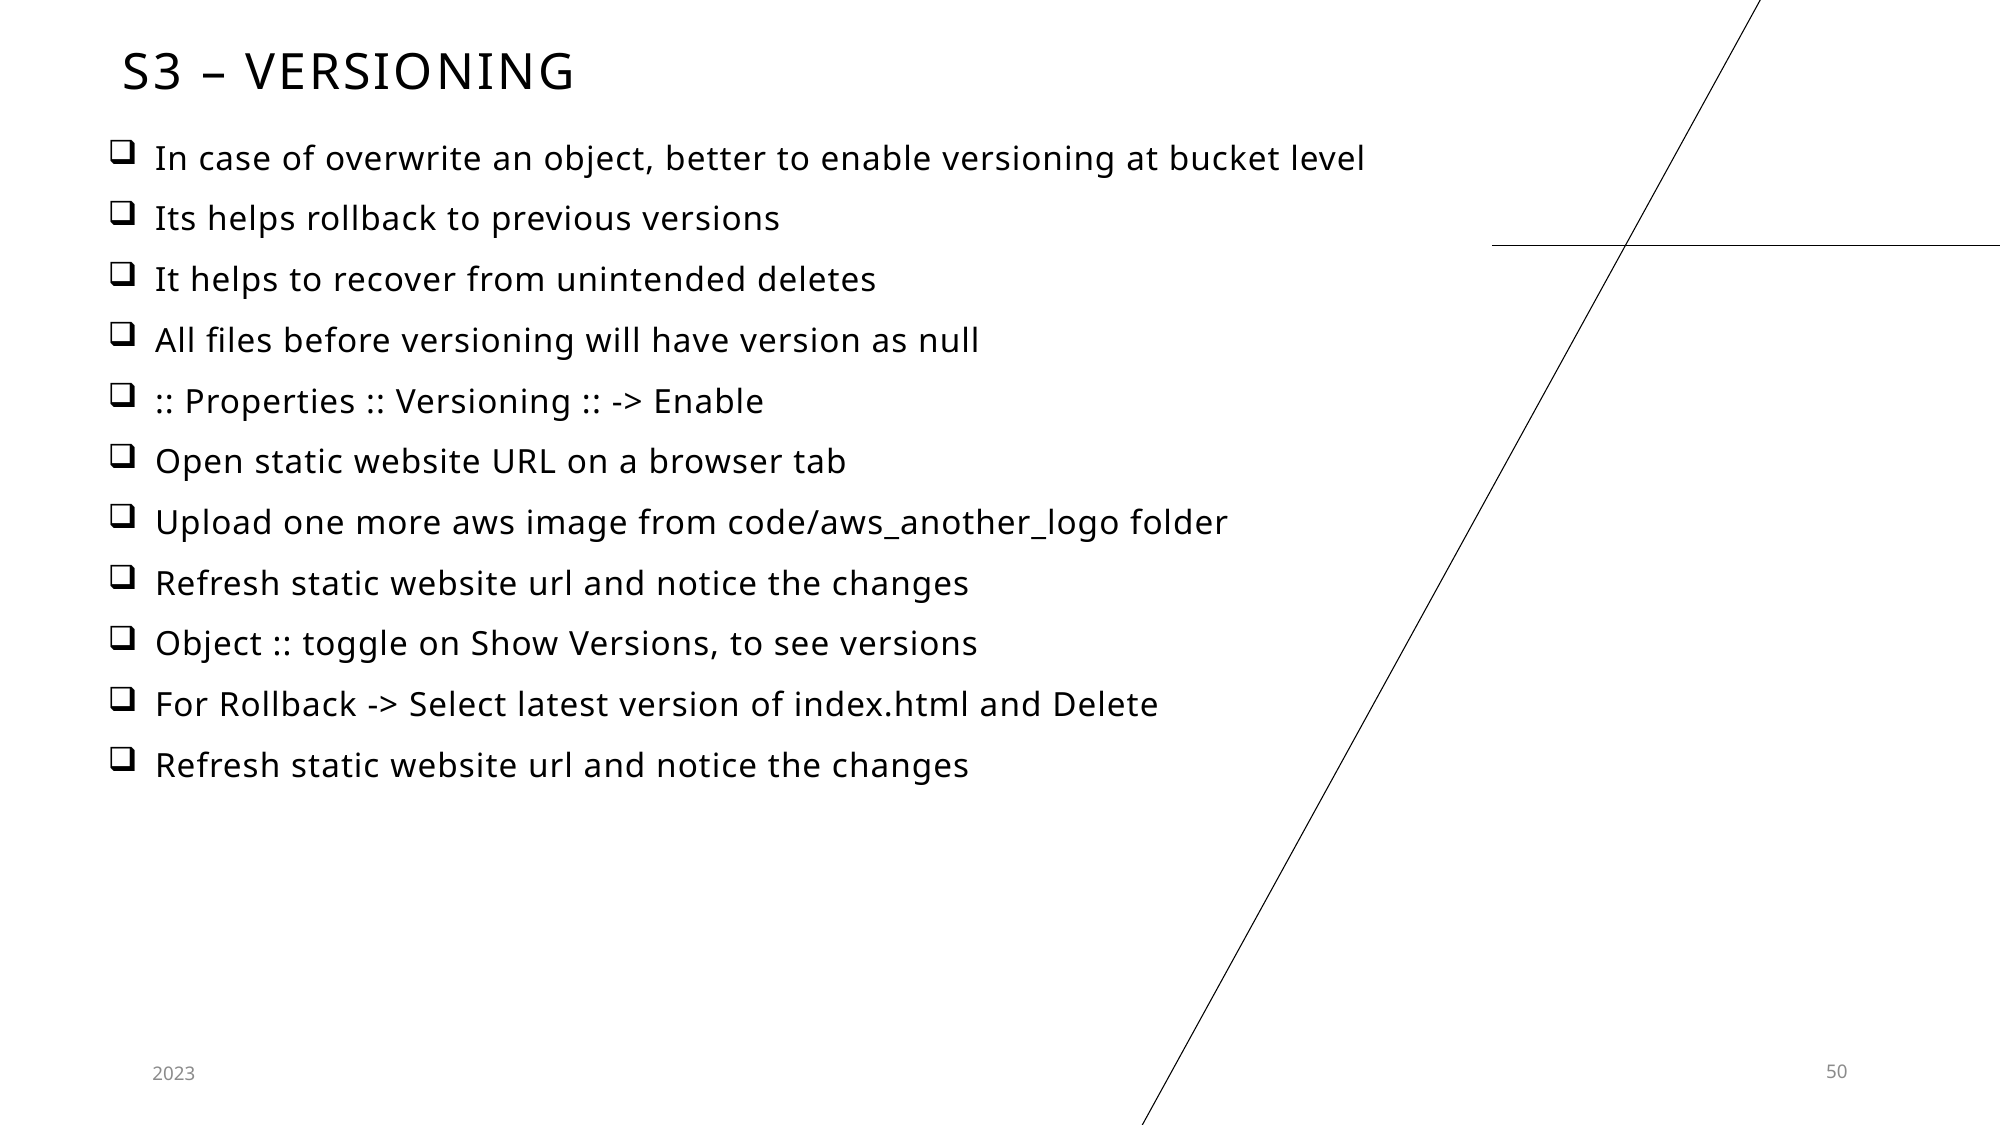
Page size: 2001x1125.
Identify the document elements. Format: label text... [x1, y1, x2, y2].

slide_number 2023 [137, 1042, 338, 1103]
title S3 – versioning [108, 23, 1445, 108]
list In case of overwrite an object, better to enable versioning at bucket level Its helps rollback to previous versions It helps to recover from unintended deletes All files before versioning will have version as null :: Properties :: Versioning :: -> Enable Open static website URL on a browser tab Upload one more aws image from code/aws_another_logo folder Refresh static website url and notice the changes Object :: toggle on Show Versions, to see versions For Rollback -> Select latest version of index.html and Delete Refresh static website url and notice the changes [93, 129, 1848, 1030]
slide_number 50 [1412, 1042, 1863, 1103]
